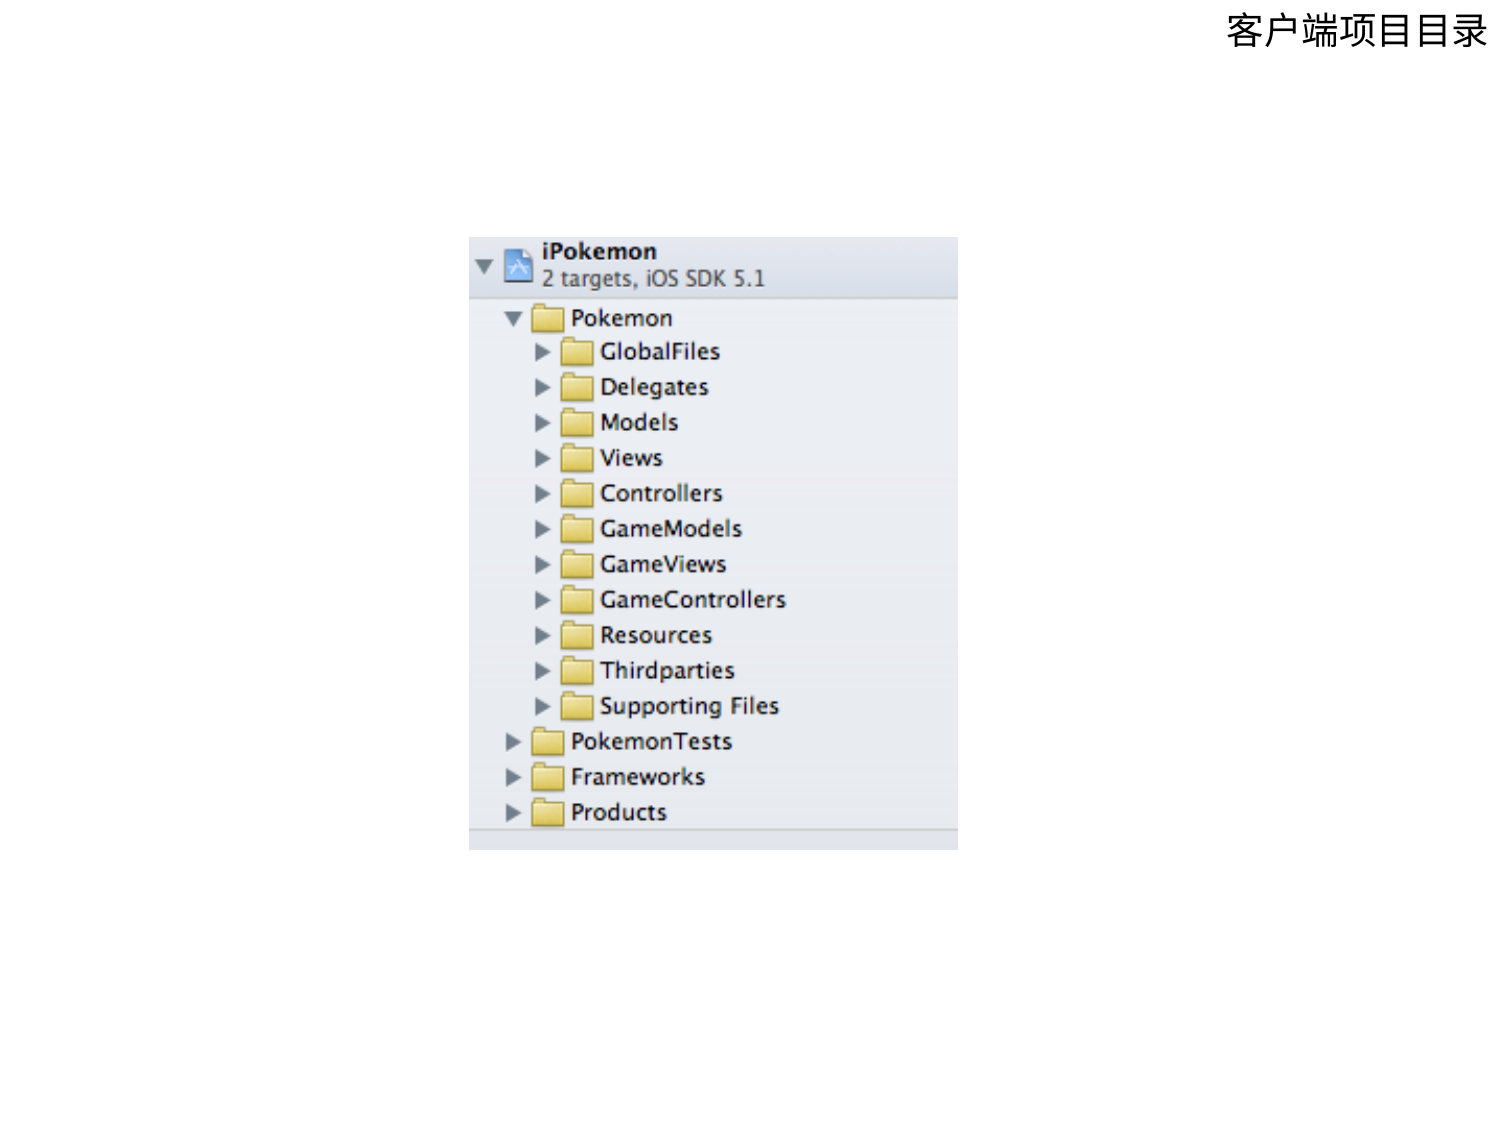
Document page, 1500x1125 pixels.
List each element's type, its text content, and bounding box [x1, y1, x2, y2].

picture [469, 236, 958, 850]
text_box 客户端项目目录 [1211, 0, 1500, 60]
